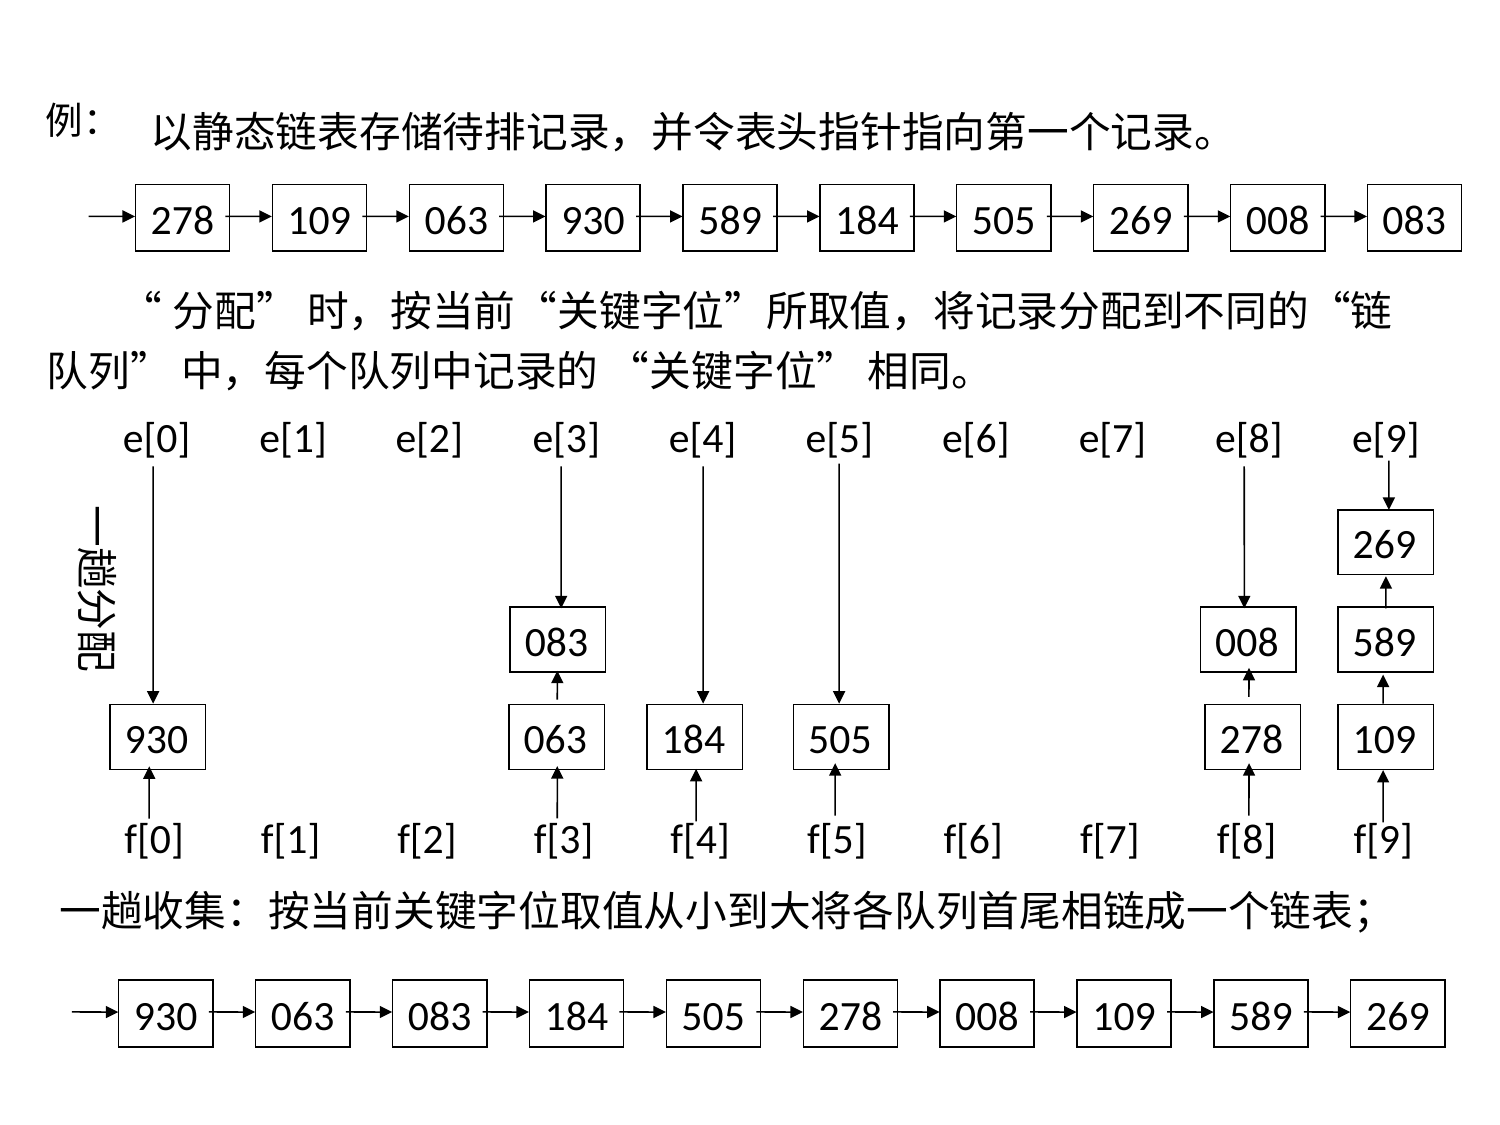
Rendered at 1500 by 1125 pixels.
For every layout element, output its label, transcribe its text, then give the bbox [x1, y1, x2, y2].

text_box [49, 403, 1435, 870]
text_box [88, 184, 1462, 252]
text_box “分配” 时，按当前“关键字位”所取值，将记录分配到不同的“链队列” 中，每个队列中记录的 “关键字位” 相同。 [31, 267, 1436, 402]
text_box 例： [30, 82, 145, 150]
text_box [40, 877, 1446, 1048]
text_box 以静态链表存储待排记录，并令表头指针指向第一个记录。 [135, 108, 1261, 163]
